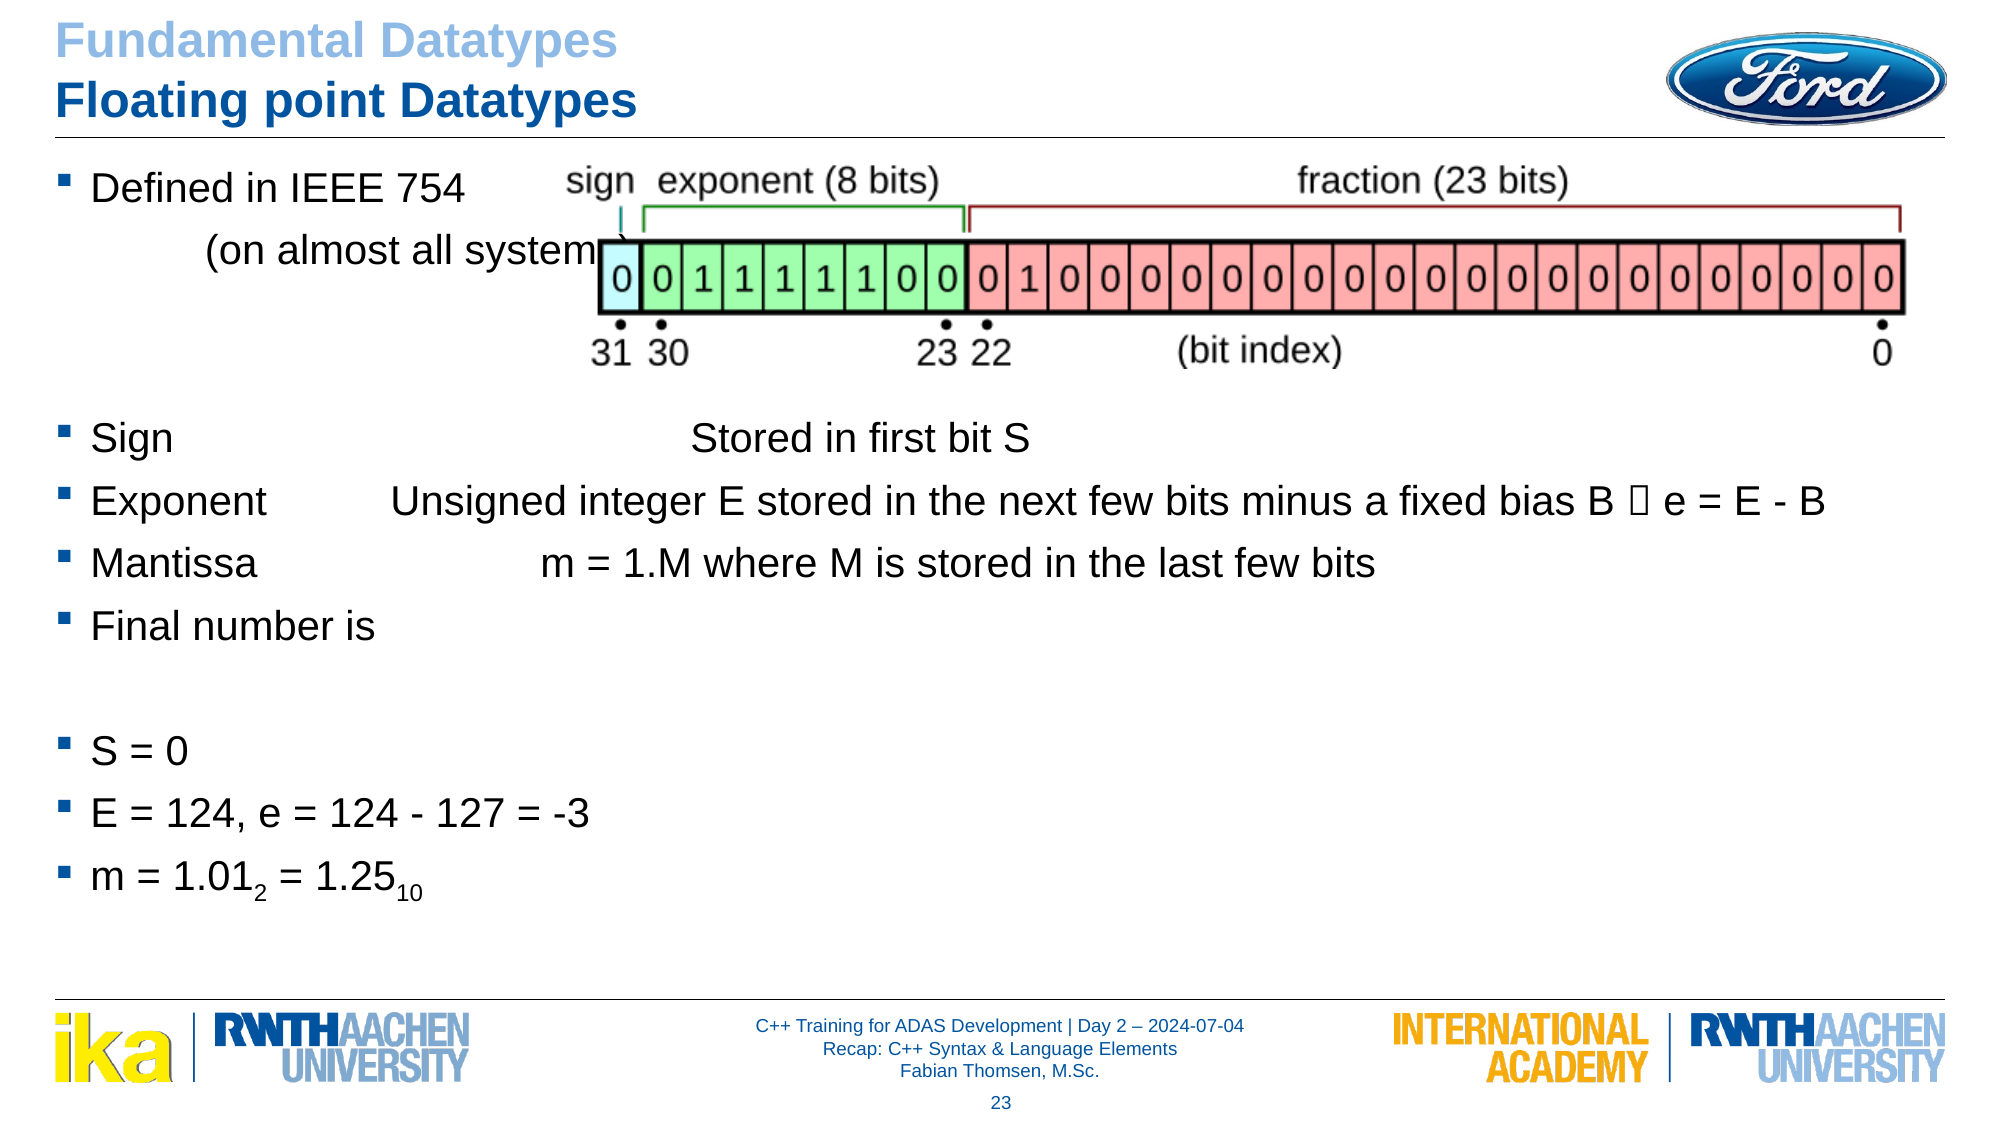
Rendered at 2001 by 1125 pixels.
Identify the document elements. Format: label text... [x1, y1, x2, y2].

picture [562, 164, 1926, 369]
slide_number 23 [962, 1082, 1040, 1122]
picture [55, 1012, 469, 1083]
list Fundamental Datatypes Floating point Datatypes [55, 7, 1945, 129]
picture [1394, 1012, 1945, 1083]
